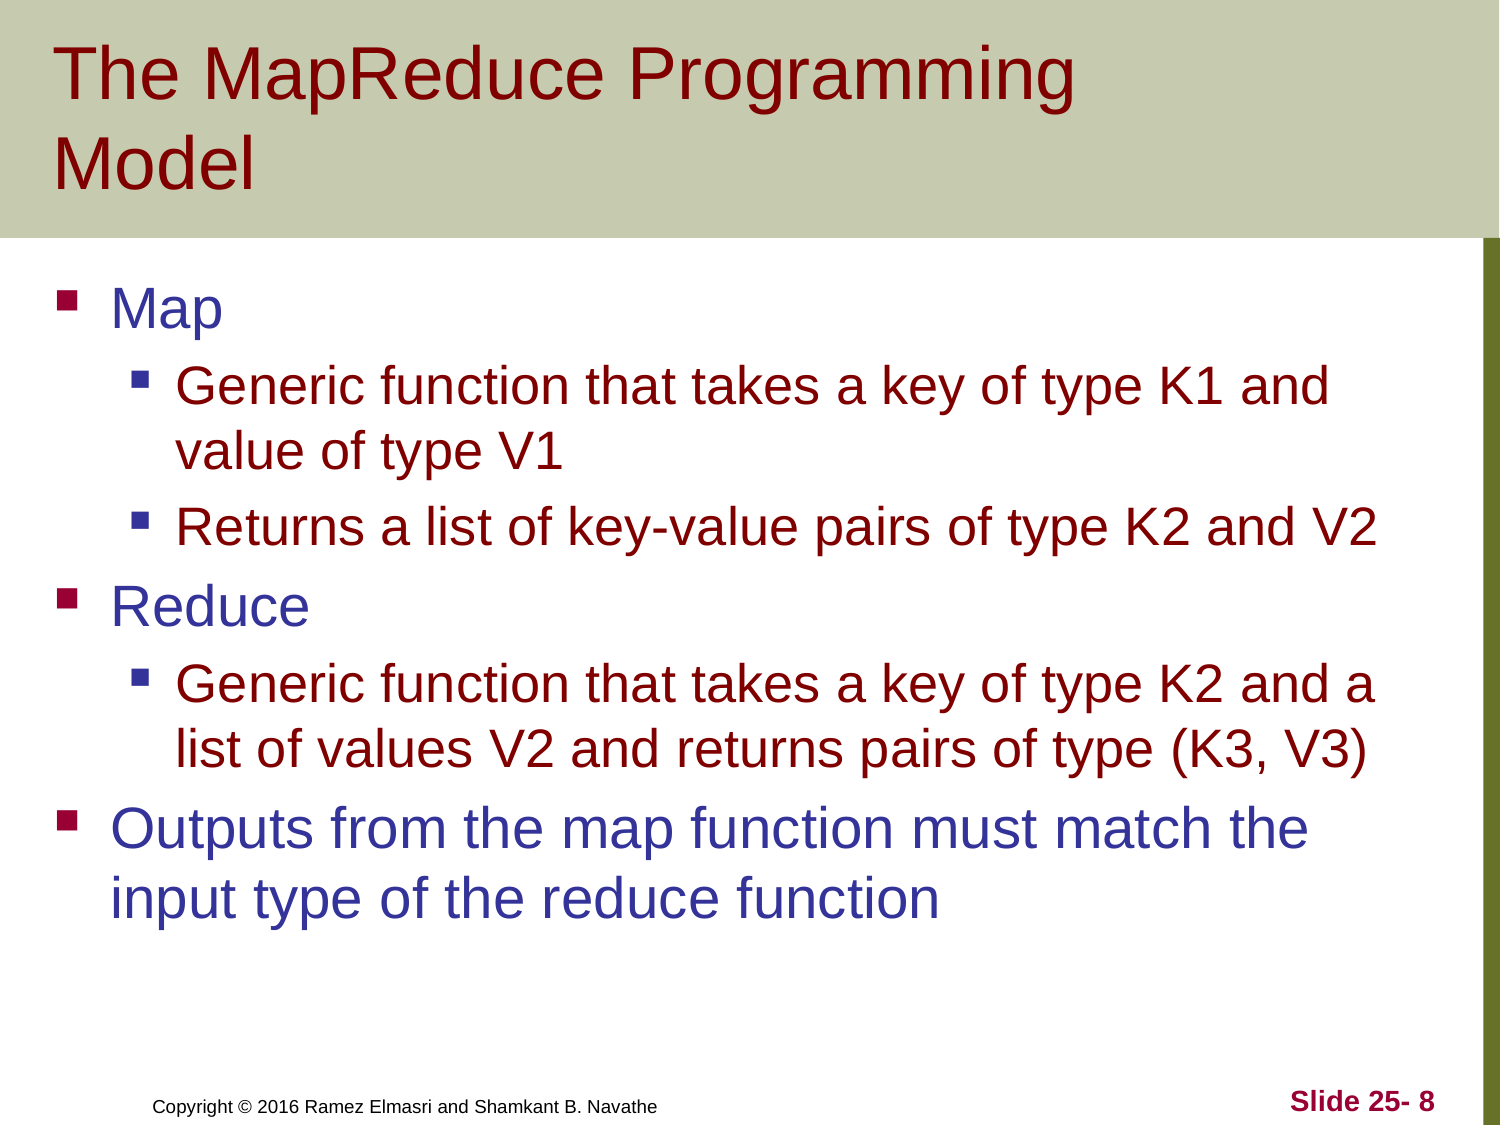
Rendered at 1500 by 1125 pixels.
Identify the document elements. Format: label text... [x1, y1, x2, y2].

text_box Map Generic function that takes a key of type K1 and value of type V1 Returns a list of key-value pairs of type K2 and V2 Reduce Generic function that takes a key of type K2 and a list of values V2 and returns pairs of type (K3, V3) Outputs from the map function must match the input type of the reduce function [39, 262, 1400, 1013]
text_box Slide 25- 1 [1137, 1050, 1450, 1125]
text_box The MapReduce Programming Model [37, 49, 1317, 213]
